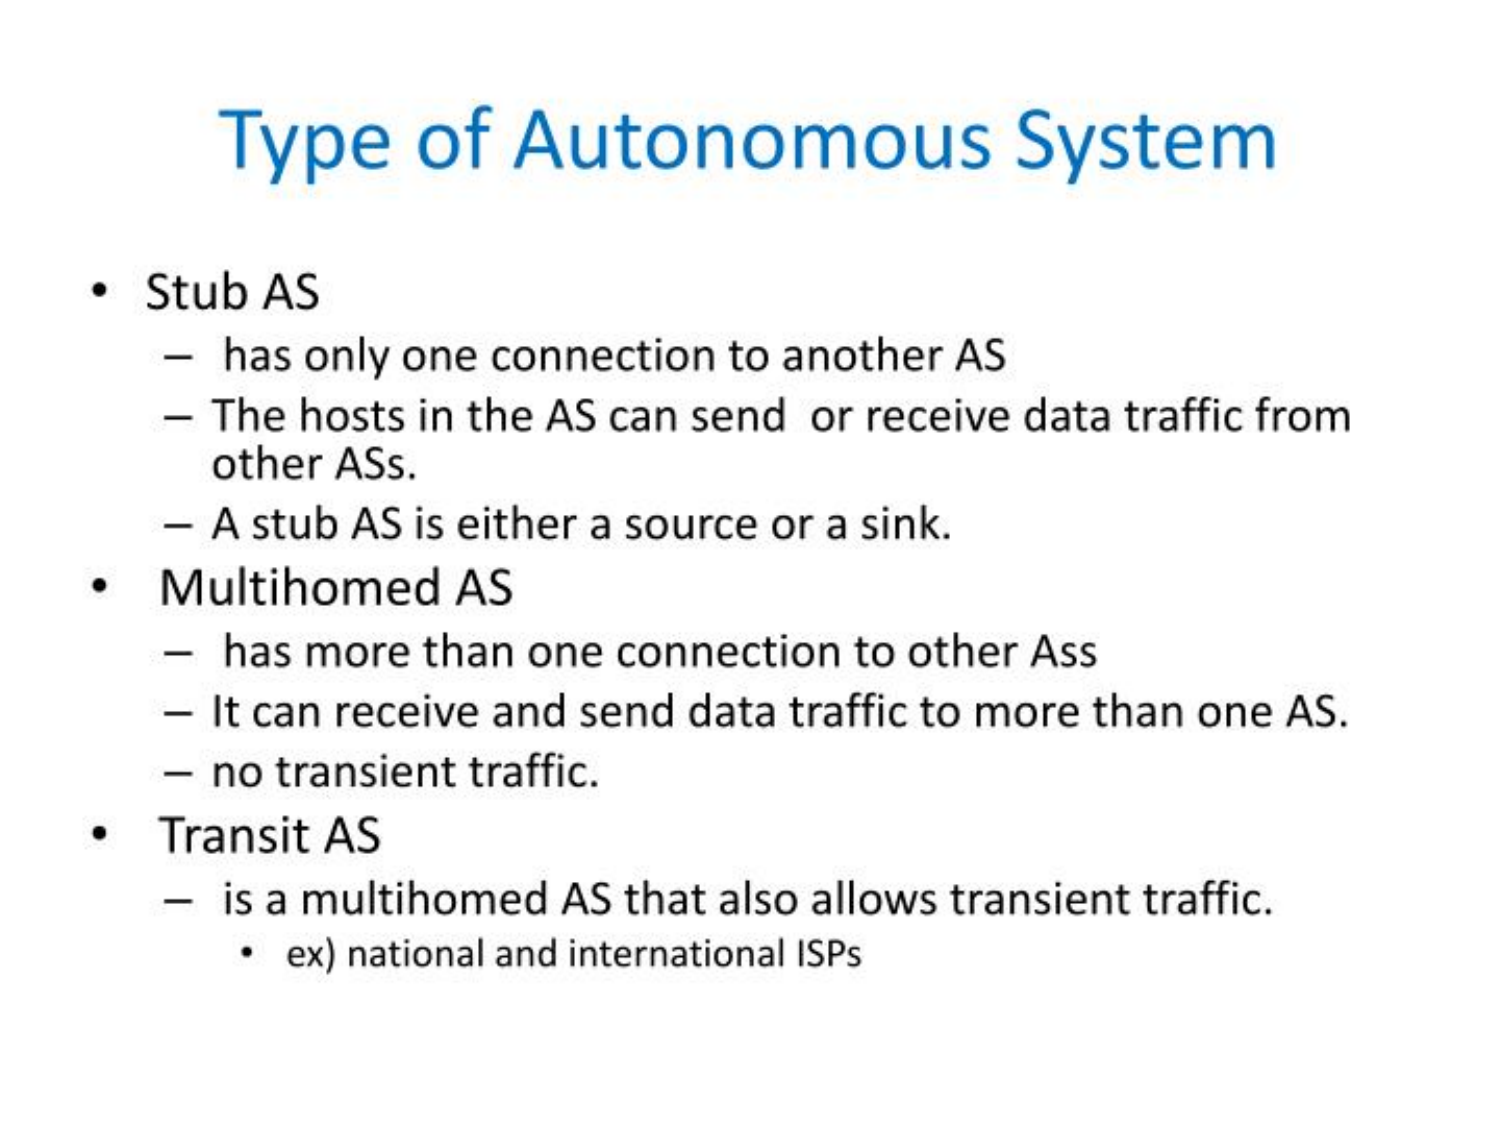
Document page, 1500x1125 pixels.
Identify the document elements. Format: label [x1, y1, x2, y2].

list [0, 0, 1500, 1125]
